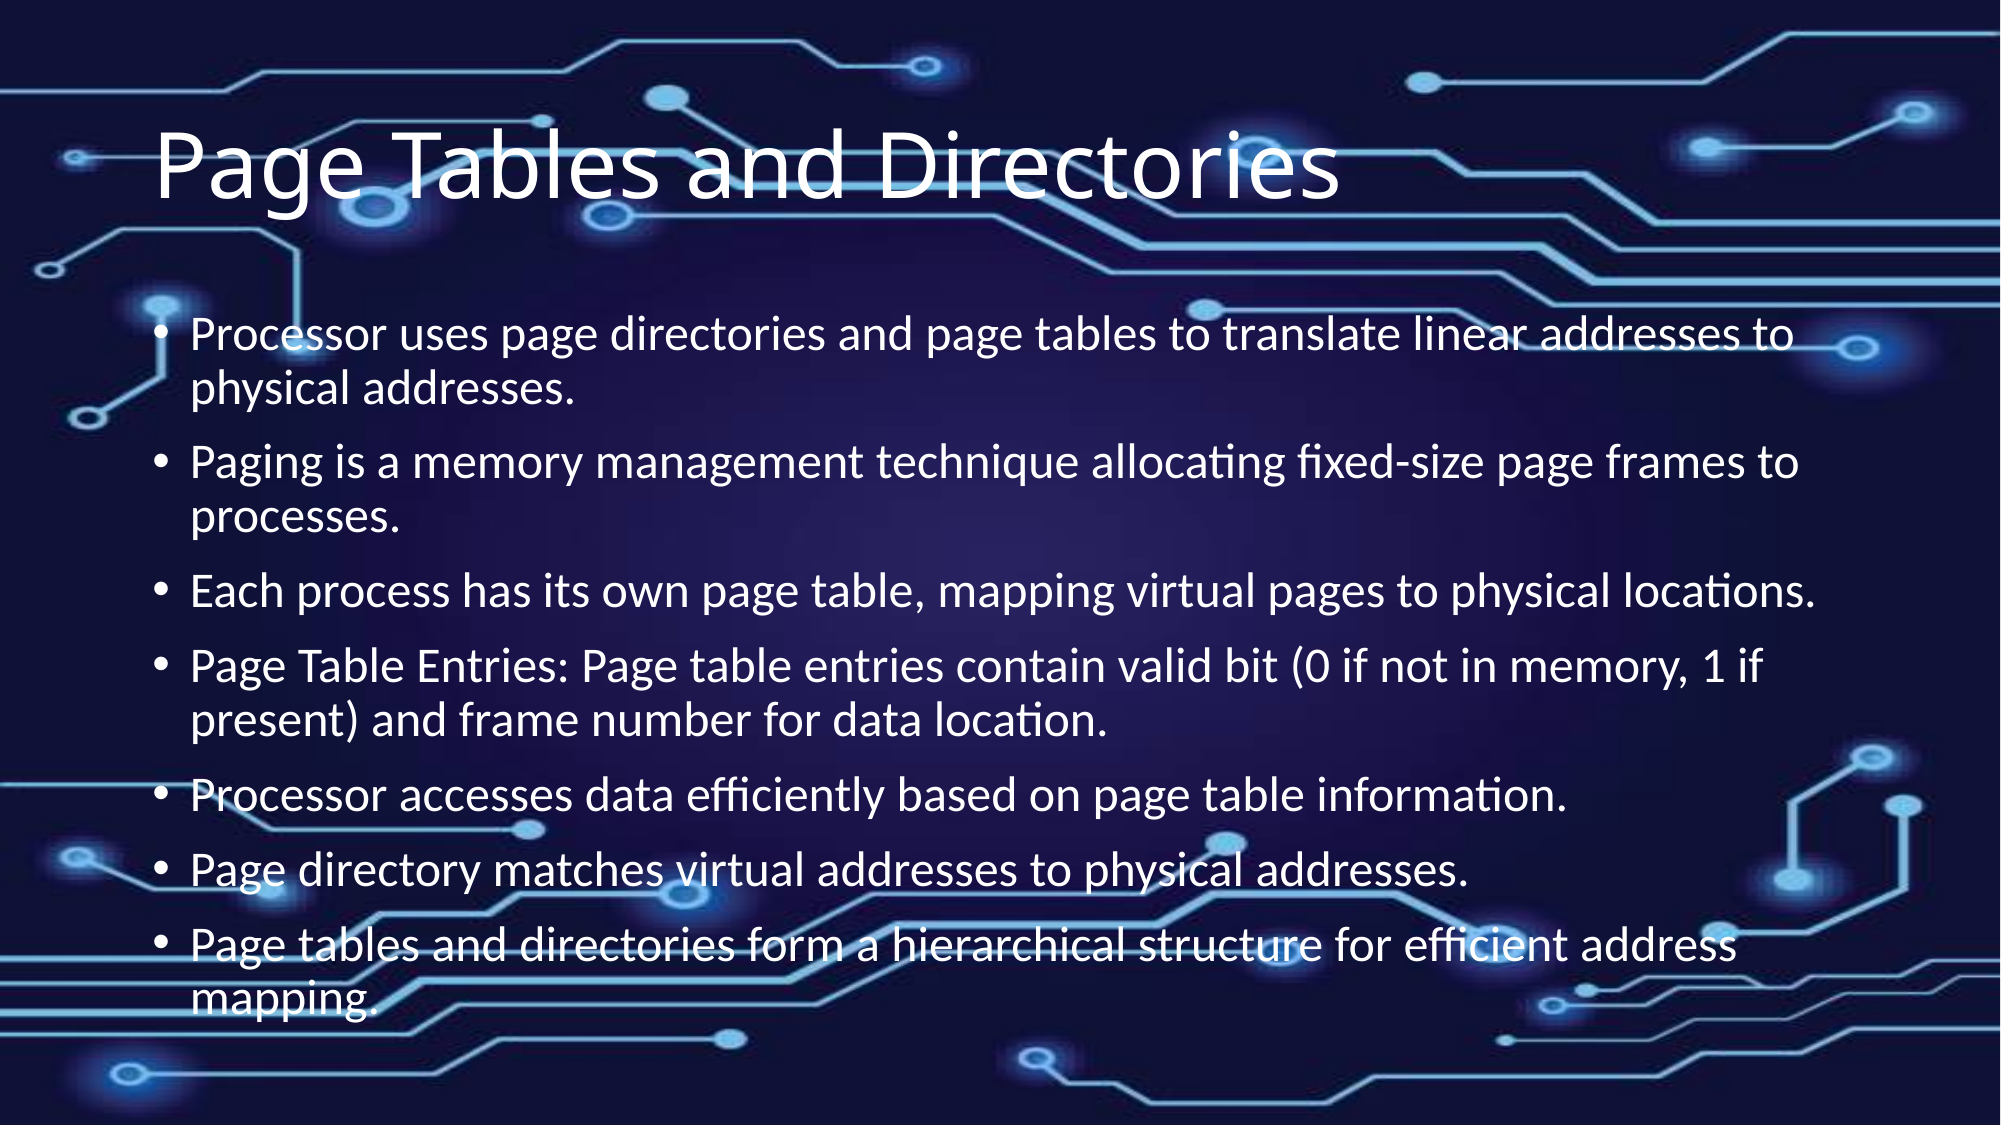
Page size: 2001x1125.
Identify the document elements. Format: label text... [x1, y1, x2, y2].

title Page Tables and Directories [137, 59, 1863, 278]
picture [0, 0, 2001, 1125]
list Processor uses page directories and page tables to translate linear addresses to physical addresses. Paging is a memory management technique allocating fixed-size page frames to processes. Each process has its own page table, mapping virtual pages to physical locations. Page Table Entries: Page table entries contain valid bit (0 if not in memory, 1 if present) and frame number for data location. Processor accesses data efficiently based on page table information. Page directory matches virtual addresses to physical addresses. Page tables and directories form a hierarchical structure for efficient address mapping. [137, 299, 1863, 1014]
